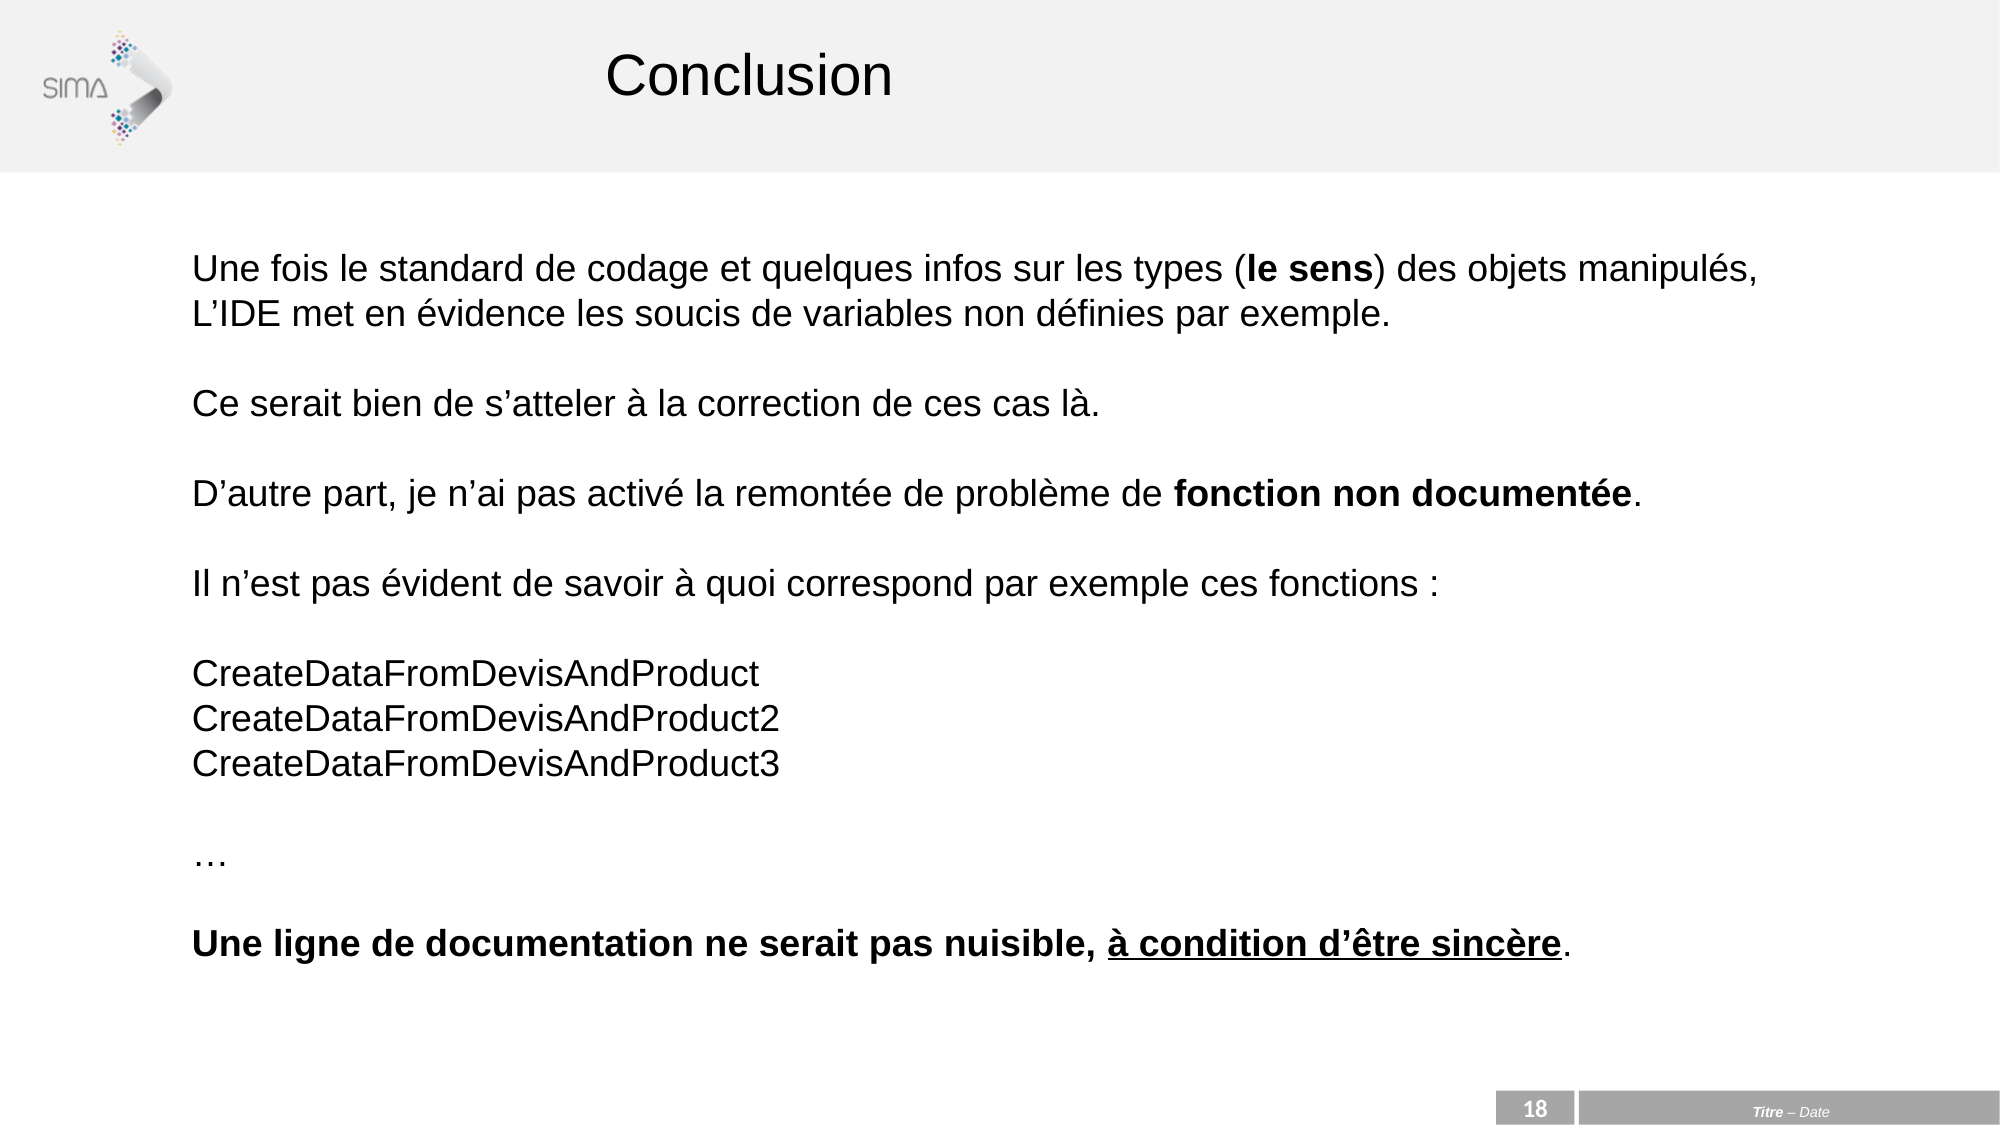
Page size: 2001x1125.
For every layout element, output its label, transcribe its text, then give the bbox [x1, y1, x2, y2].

text_box Une fois le standard de codage et quelques infos sur les types (le sens) des objets manipulés, L’IDE met en évidence les soucis de variables non définies par exemple. Ce serait bien de s’atteler à la correction de ces cas là. D’autre part, je n’ai pas activé la remontée de problème de fonction non documentée. Il n’est pas évident de savoir à quoi correspond par exemple ces fonctions : CreateDataFromDevisAndProduct CreateDataFromDevisAndProduct2 CreateDataFromDevisAndProduct3 … Une ligne de documentation ne serait pas nuisible, à condition d’être sincère. [177, 236, 1774, 965]
picture [43, 30, 173, 146]
text_box Conclusion [590, 29, 1359, 139]
